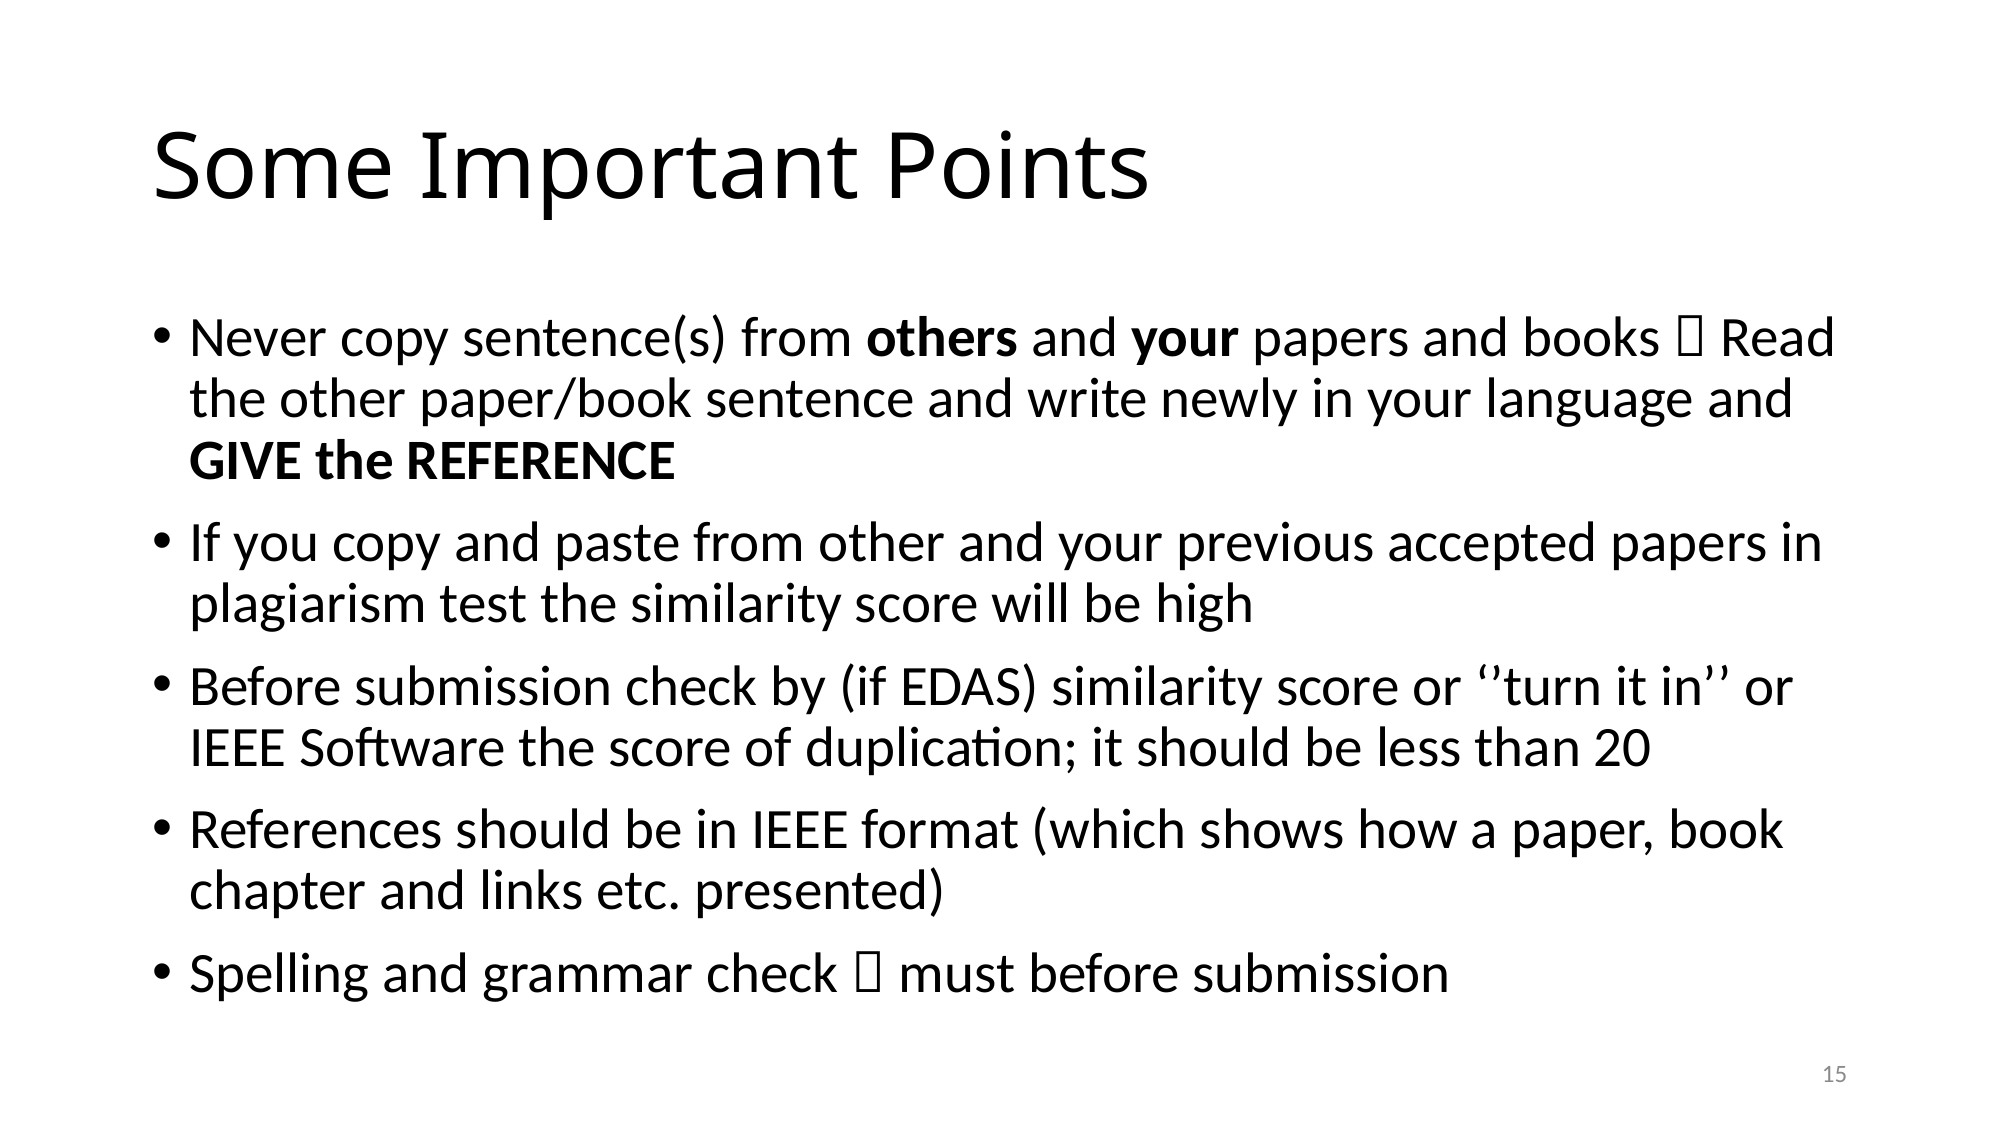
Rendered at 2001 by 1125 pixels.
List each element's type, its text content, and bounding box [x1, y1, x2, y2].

title Some Important Points [137, 59, 1863, 278]
list Never copy sentence(s) from others and your papers and books  Read the other paper/book sentence and write newly in your language and GIVE the REFERENCE If you copy and paste from other and your previous accepted papers in plagiarism test the similarity score will be high Before submission check by (if EDAS) similarity score or ‘’turn it in’’ or IEEE Software the score of duplication; it should be less than 20 References should be in IEEE format (which shows how a paper, book chapter and links etc. presented) Spelling and grammar check  must before submission [137, 299, 1863, 1014]
slide_number 15 [1412, 1042, 1863, 1103]
